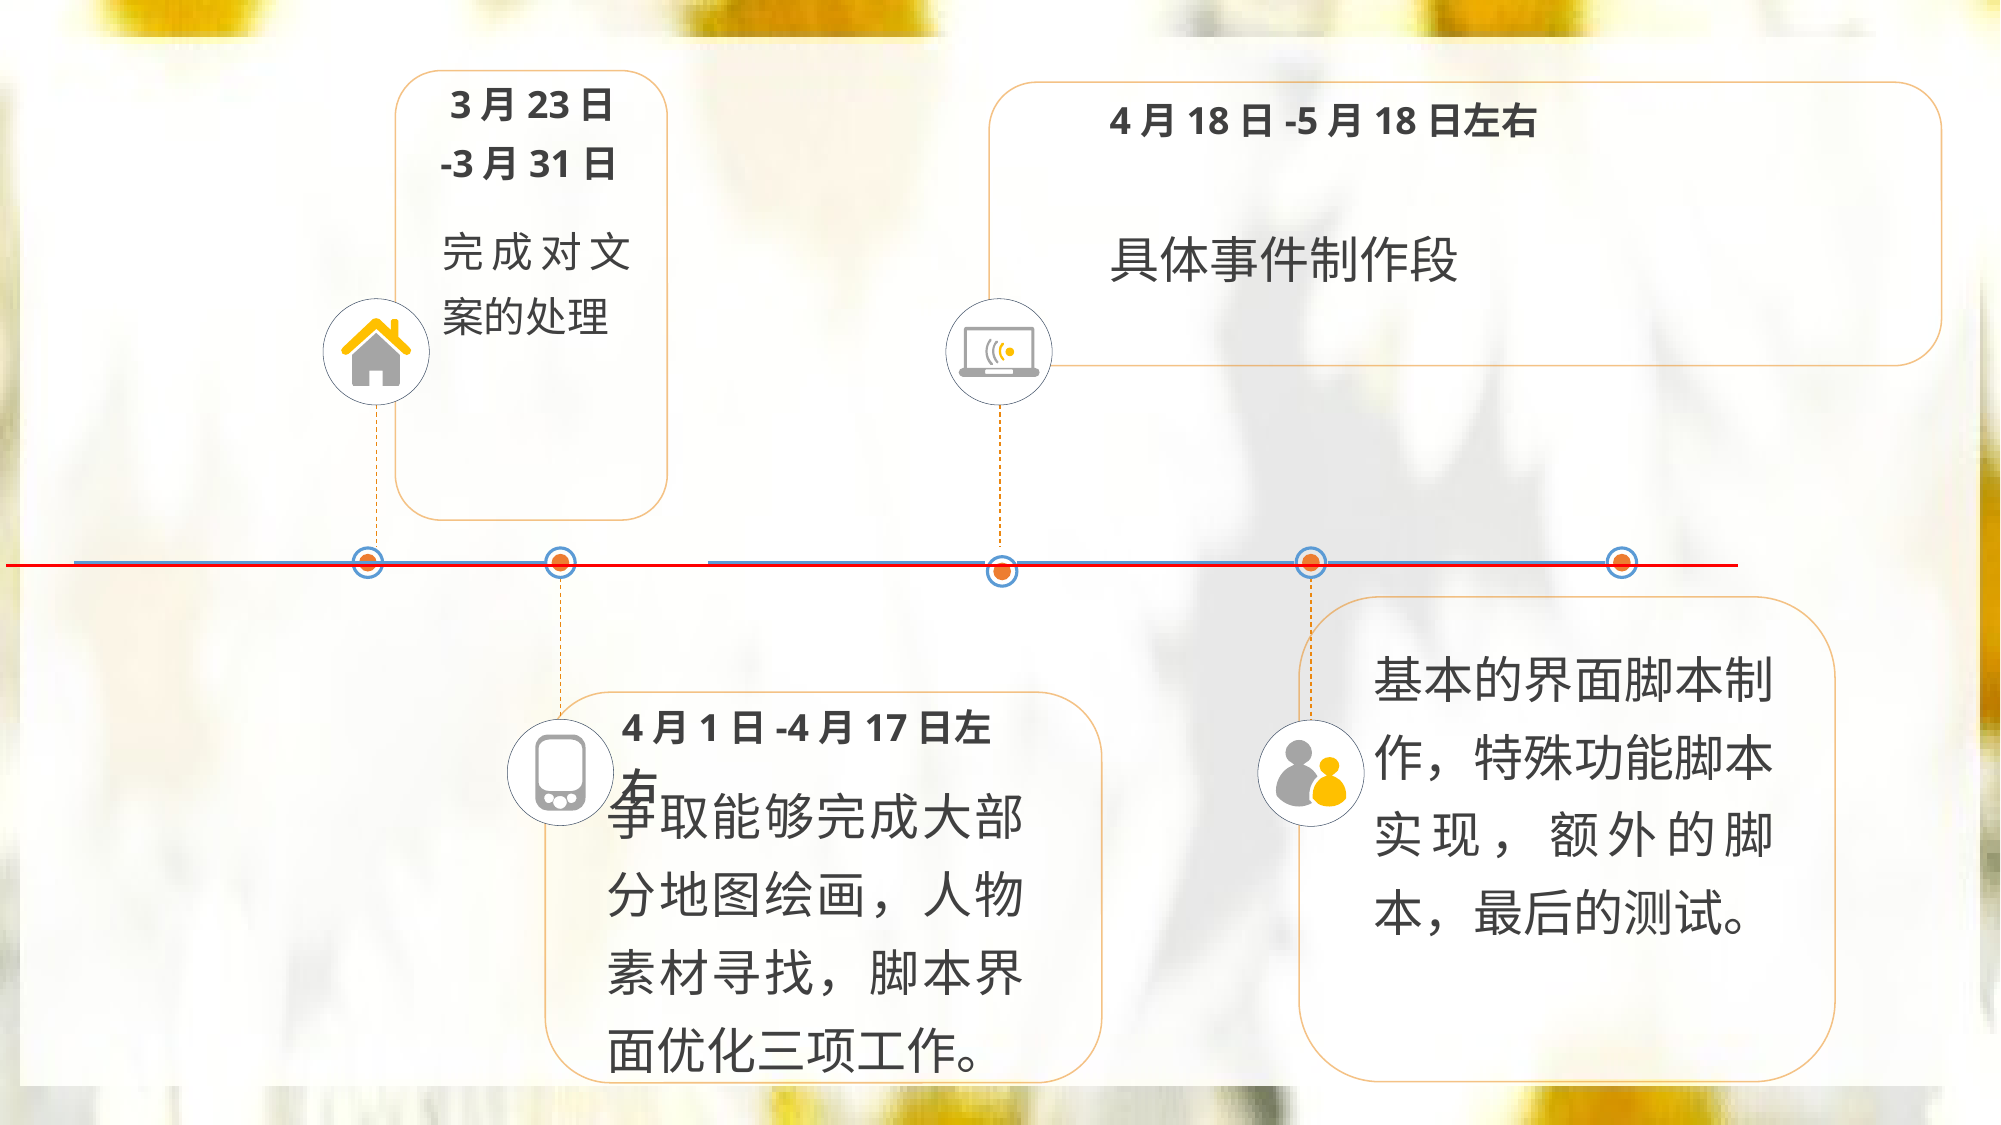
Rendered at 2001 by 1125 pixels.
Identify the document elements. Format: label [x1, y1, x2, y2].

text_box [1299, 586, 1836, 1082]
text_box [707, 556, 1017, 587]
text_box [545, 683, 1102, 1087]
text_box [989, 75, 1942, 366]
text_box [395, 60, 668, 521]
text_box [1016, 547, 1326, 578]
picture [0, 0, 2001, 1125]
text_box [1327, 547, 1637, 578]
text_box [266, 547, 576, 578]
text_box [322, 298, 430, 405]
text_box [945, 298, 1053, 405]
text_box [1637, 563, 1739, 568]
text_box [5, 563, 74, 568]
text_box [74, 547, 266, 578]
text_box [576, 563, 707, 568]
text_box [1257, 720, 1365, 827]
text_box [507, 719, 614, 826]
